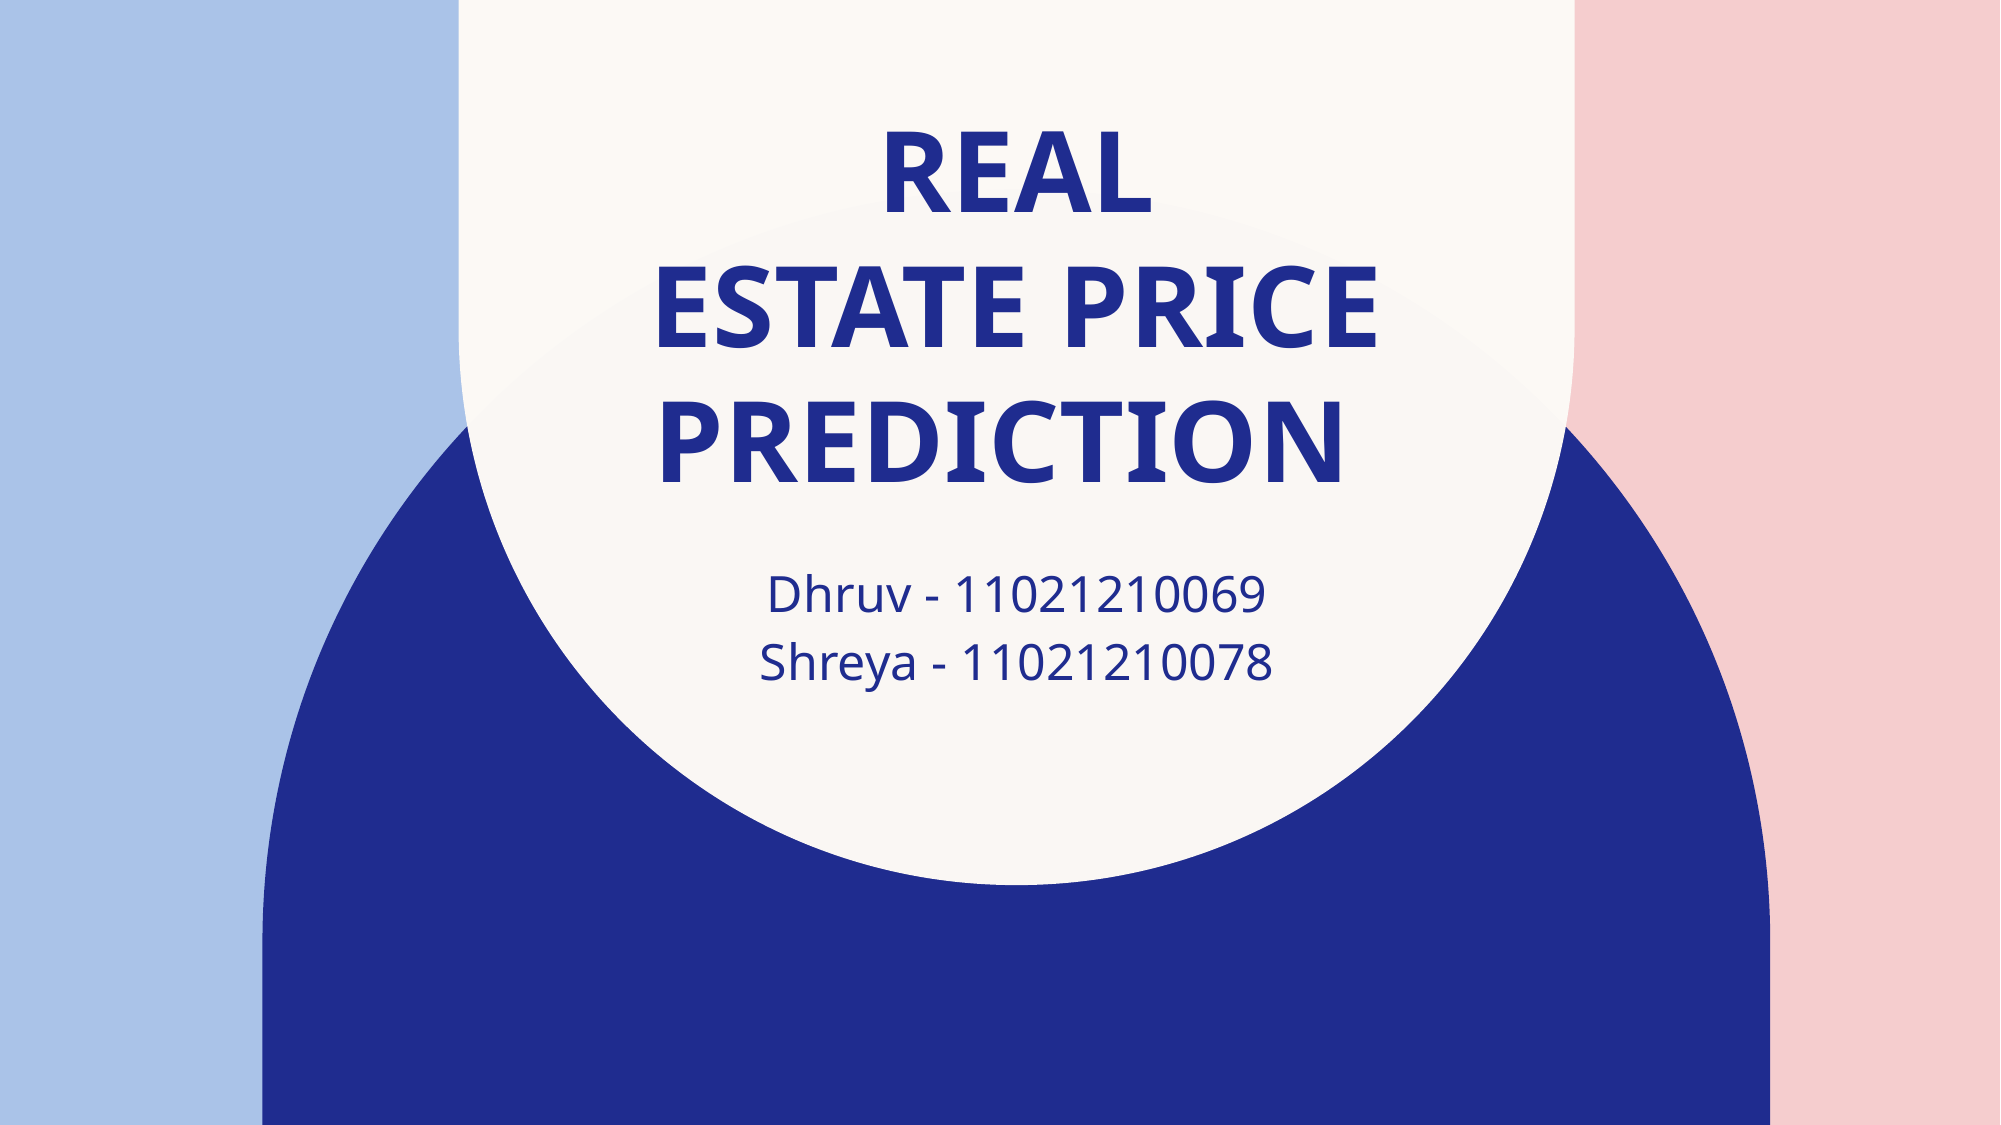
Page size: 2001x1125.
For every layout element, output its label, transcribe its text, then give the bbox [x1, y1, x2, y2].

title Real ESTATE PRICE PREDICTION [460, 99, 1572, 301]
subtitle Dhruv - 11021210069 Shreya - 11021210078 [498, 562, 1536, 918]
